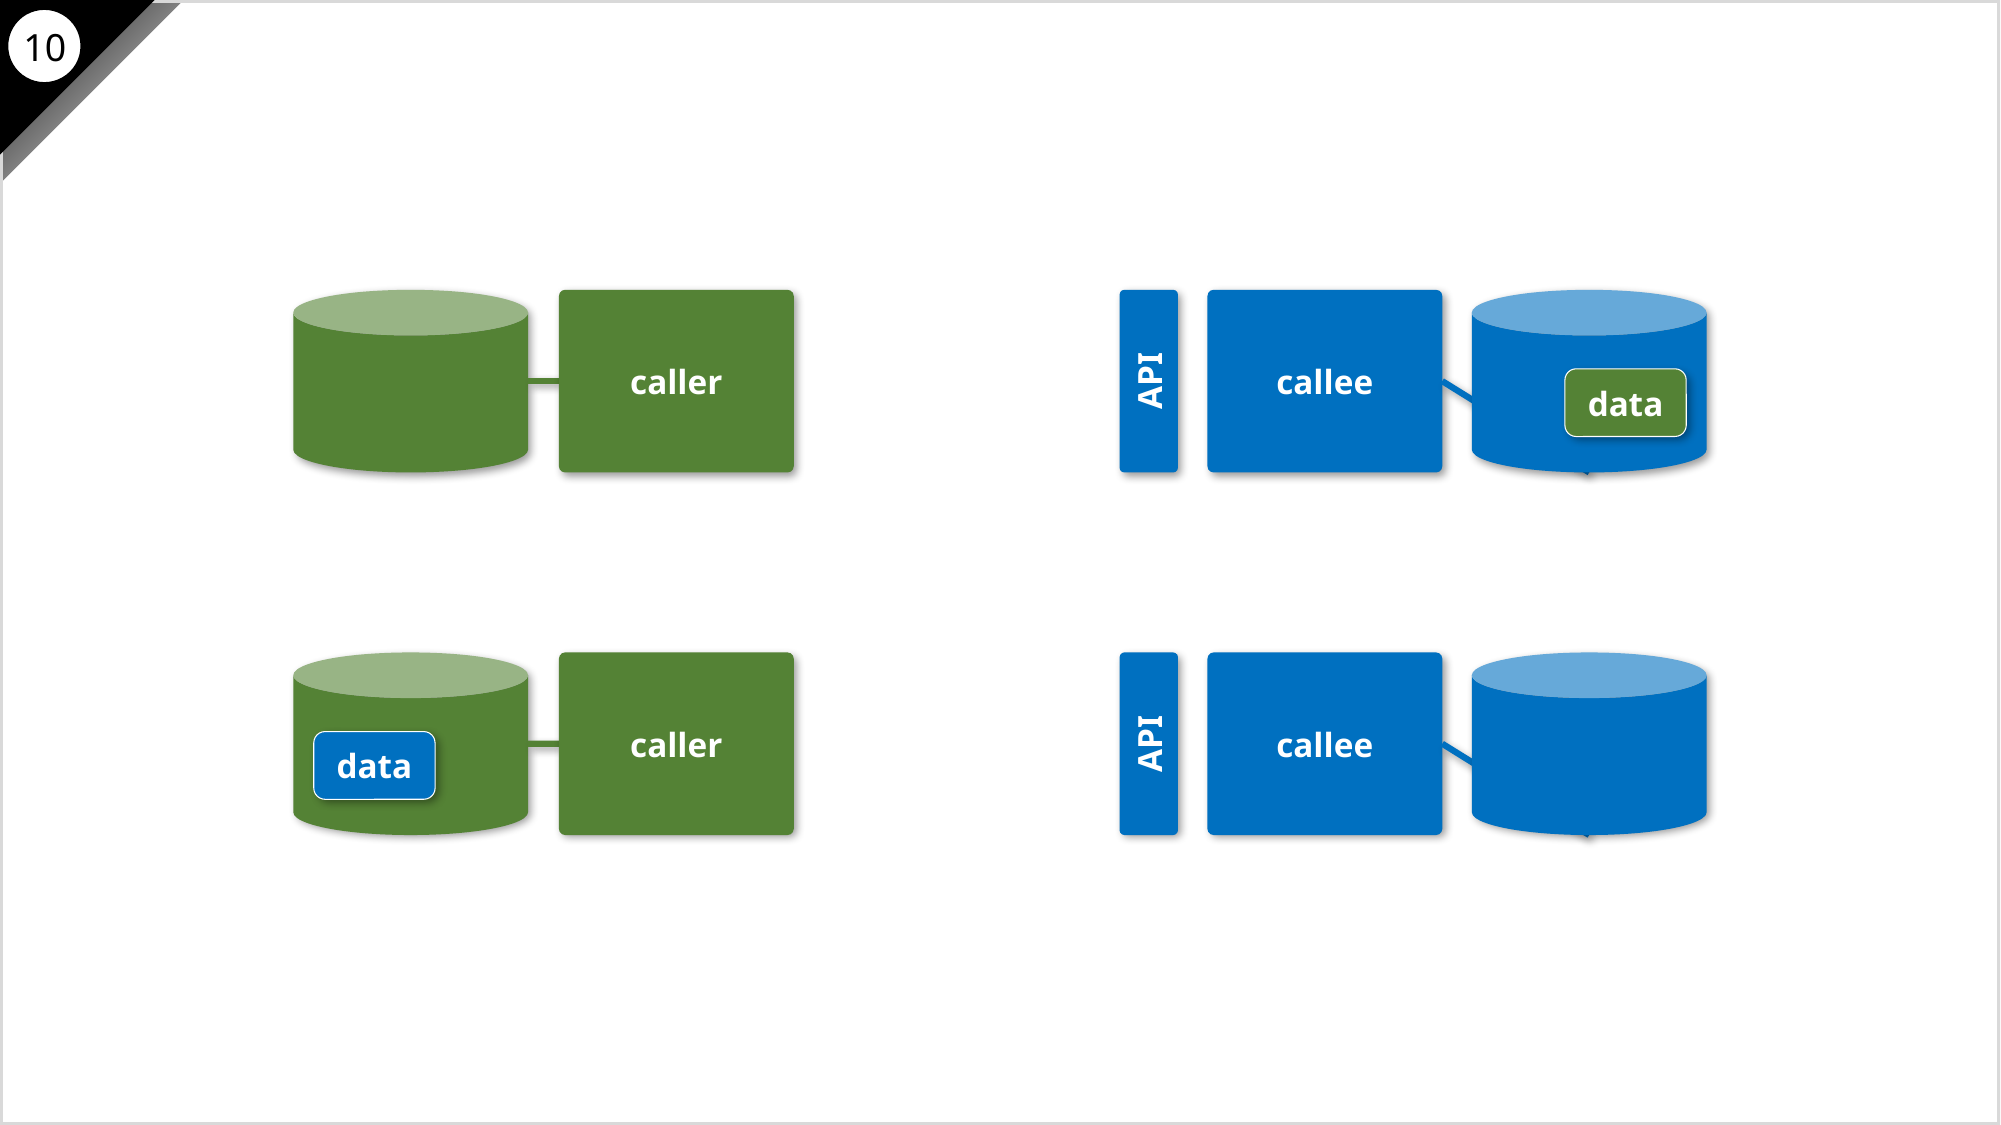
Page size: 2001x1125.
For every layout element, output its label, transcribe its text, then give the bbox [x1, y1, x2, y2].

text_box 10 [8, 16, 82, 77]
text_box data [312, 730, 437, 801]
text_box data [1563, 367, 1688, 438]
